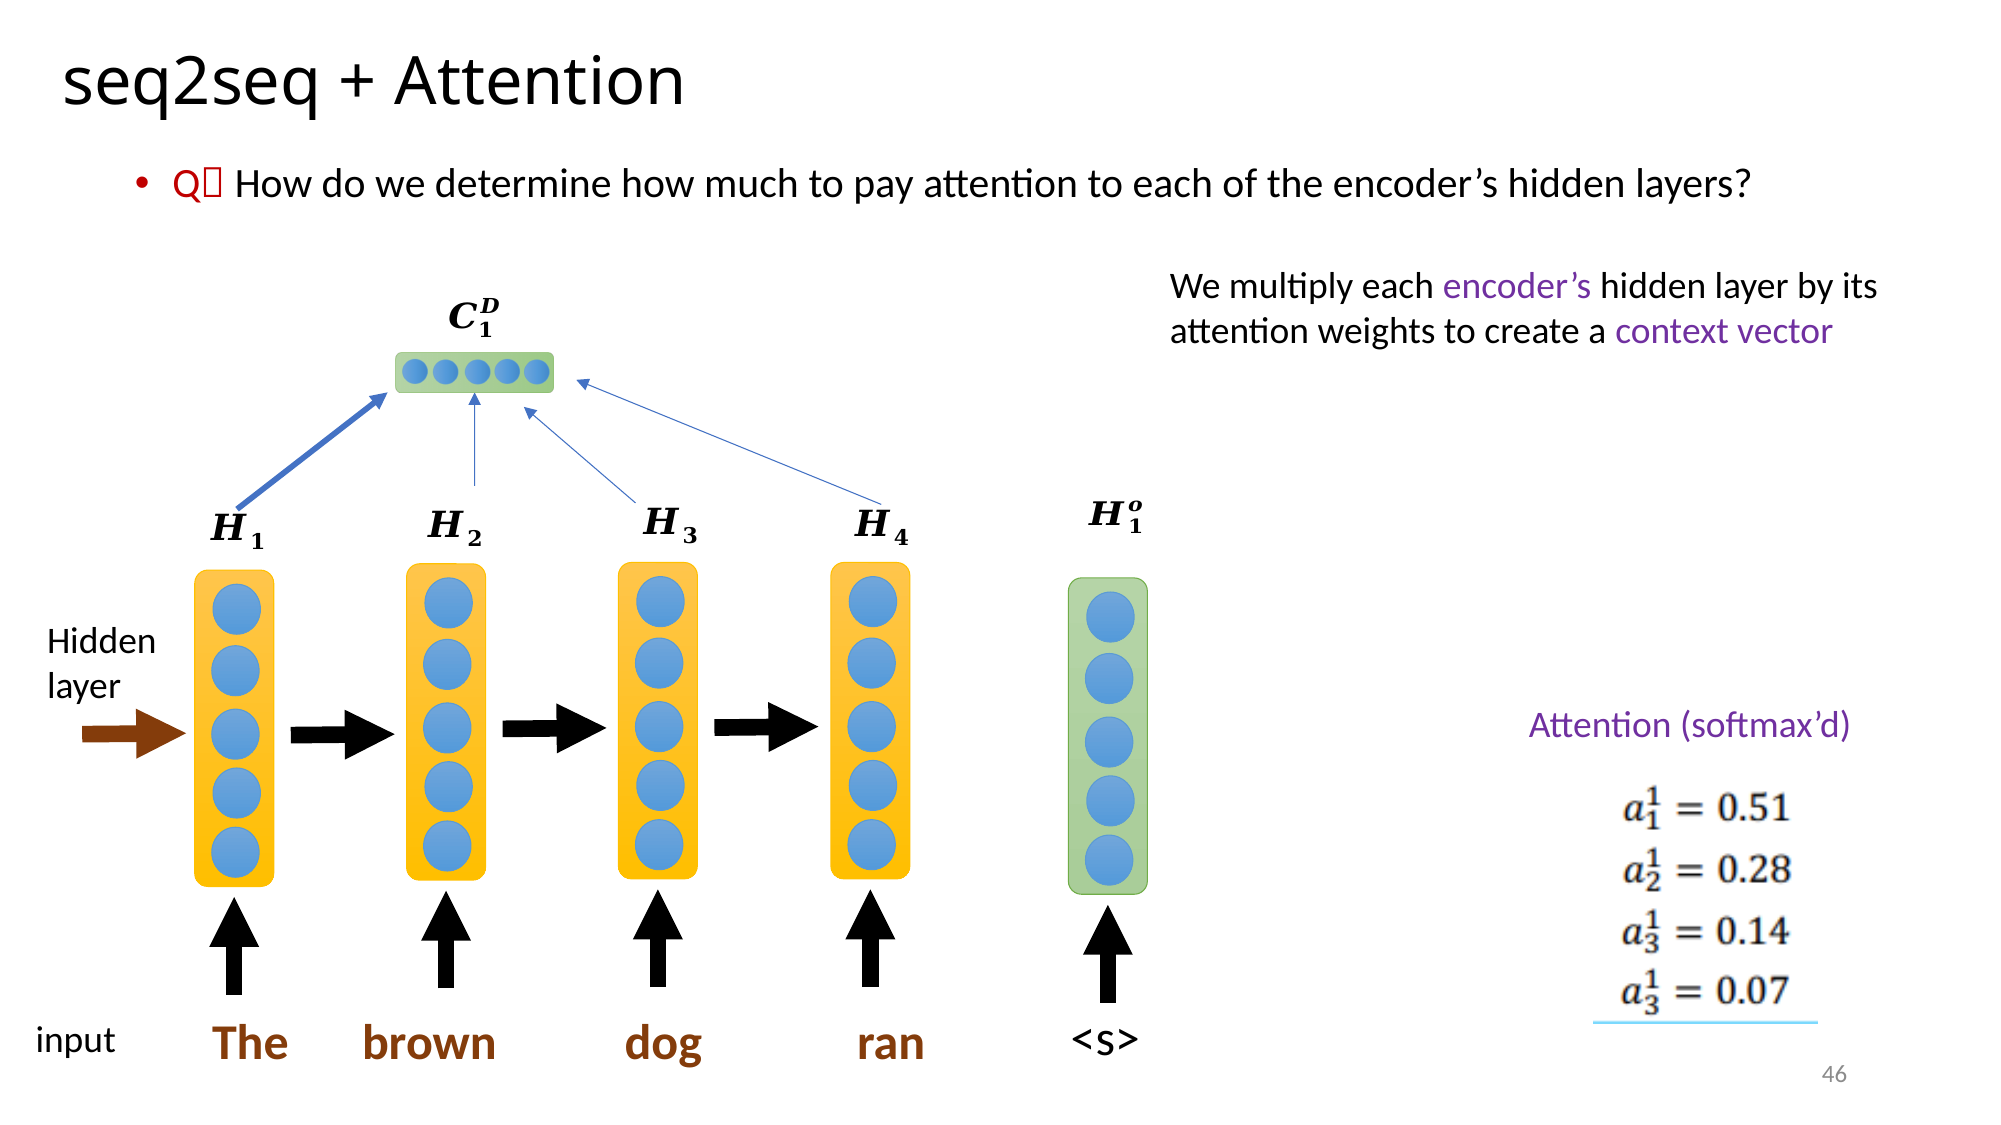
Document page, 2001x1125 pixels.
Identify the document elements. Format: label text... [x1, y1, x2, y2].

text_box Attention (softmax’d) [1514, 692, 1889, 753]
text_box Hidden layer [32, 609, 172, 714]
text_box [576, 379, 882, 505]
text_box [236, 392, 388, 510]
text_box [194, 570, 395, 995]
text_box input [20, 1007, 131, 1068]
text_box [523, 406, 576, 503]
text_box The brown dog ran [197, 1001, 956, 1077]
slide_number 46 [1412, 1042, 1863, 1103]
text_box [406, 563, 607, 989]
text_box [830, 562, 910, 988]
title seq2seq + Attention [47, 27, 1773, 140]
list Q How do we determine how much to pay attention to each of the encoder’s hidden layers? [119, 154, 1845, 321]
picture [396, 293, 553, 452]
picture [1593, 766, 1818, 1024]
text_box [1068, 577, 1148, 1003]
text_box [618, 562, 819, 988]
text_box <s> [1055, 997, 1156, 1073]
